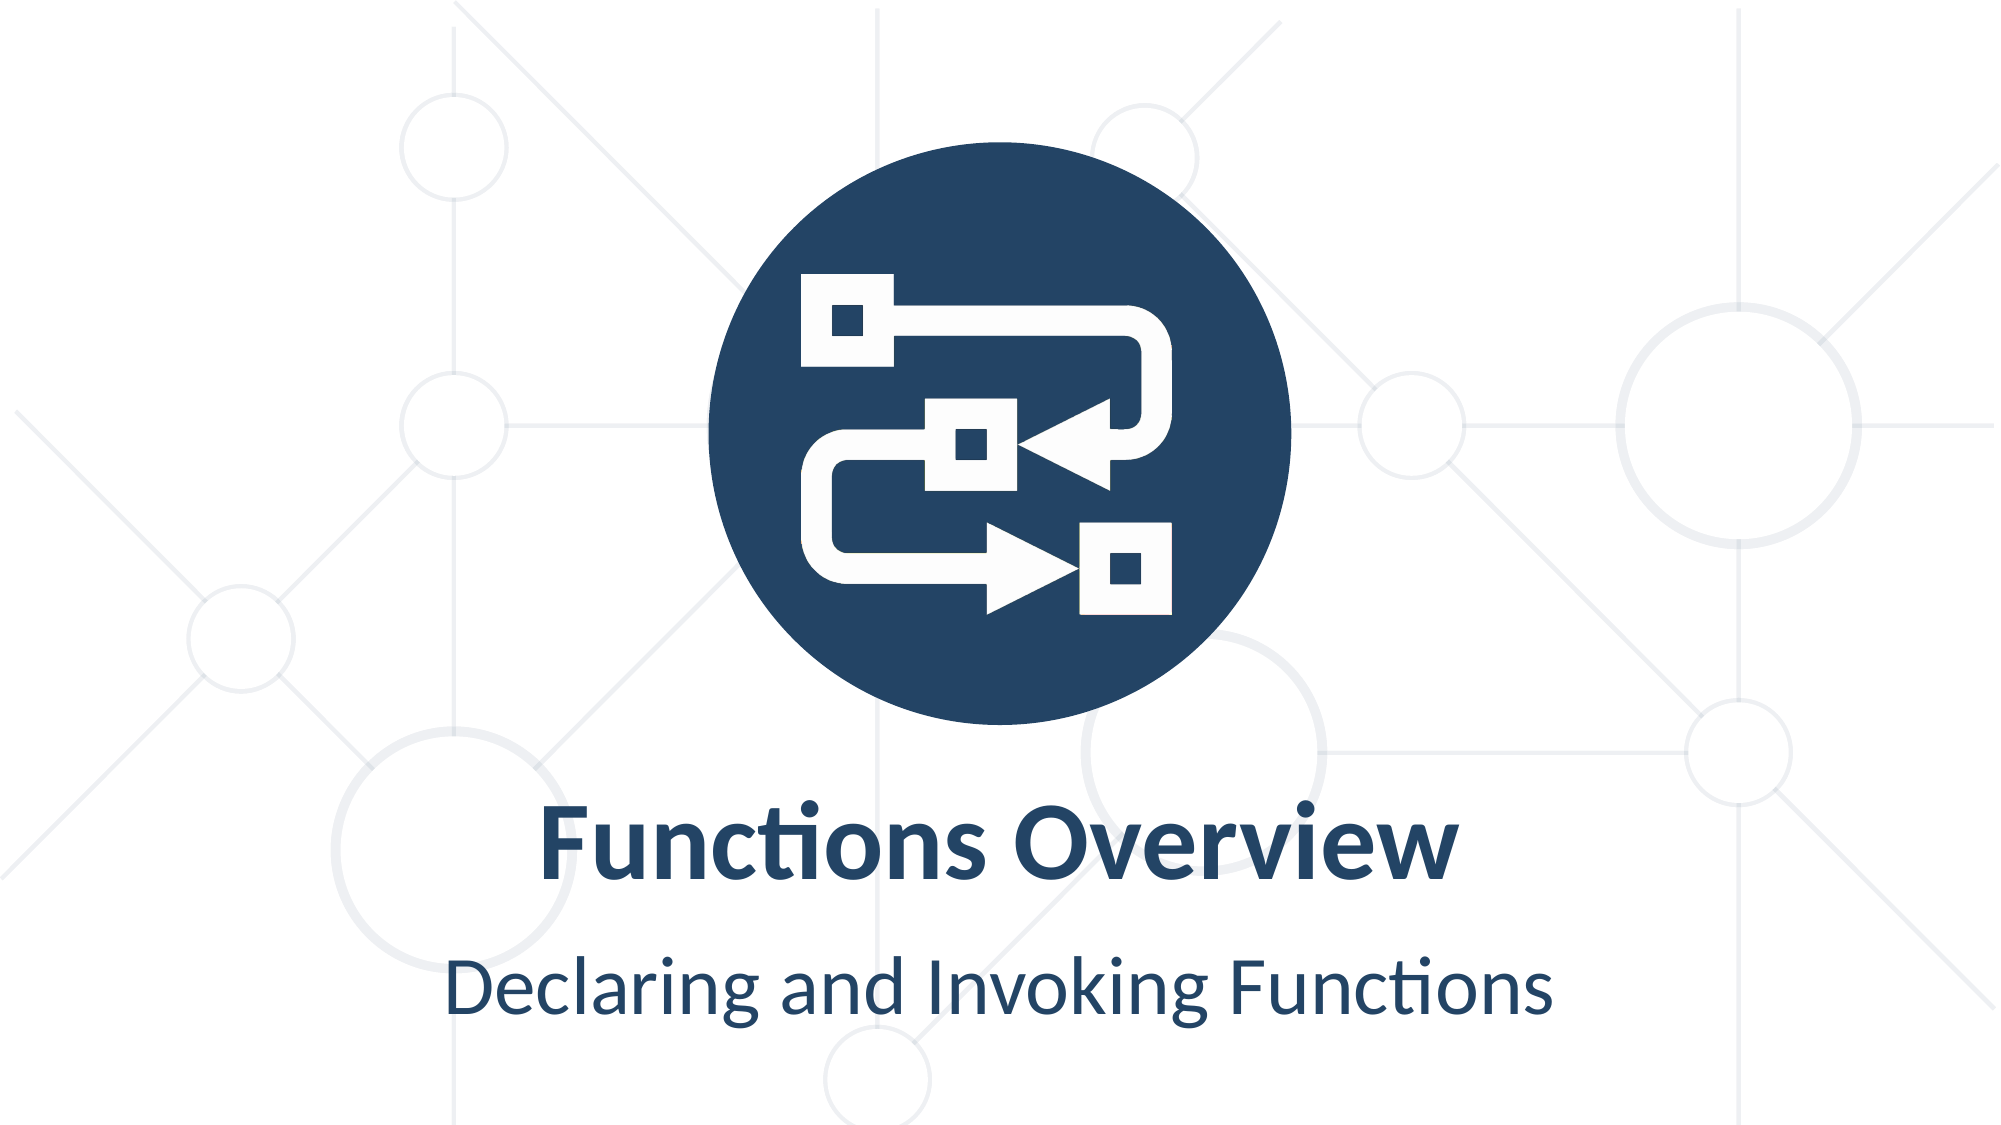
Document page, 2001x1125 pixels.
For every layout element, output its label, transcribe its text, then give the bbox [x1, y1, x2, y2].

title Functions Overview [100, 771, 1900, 898]
picture [800, 274, 1172, 615]
subtitle Declaring and Invoking Functions [100, 916, 1900, 1043]
